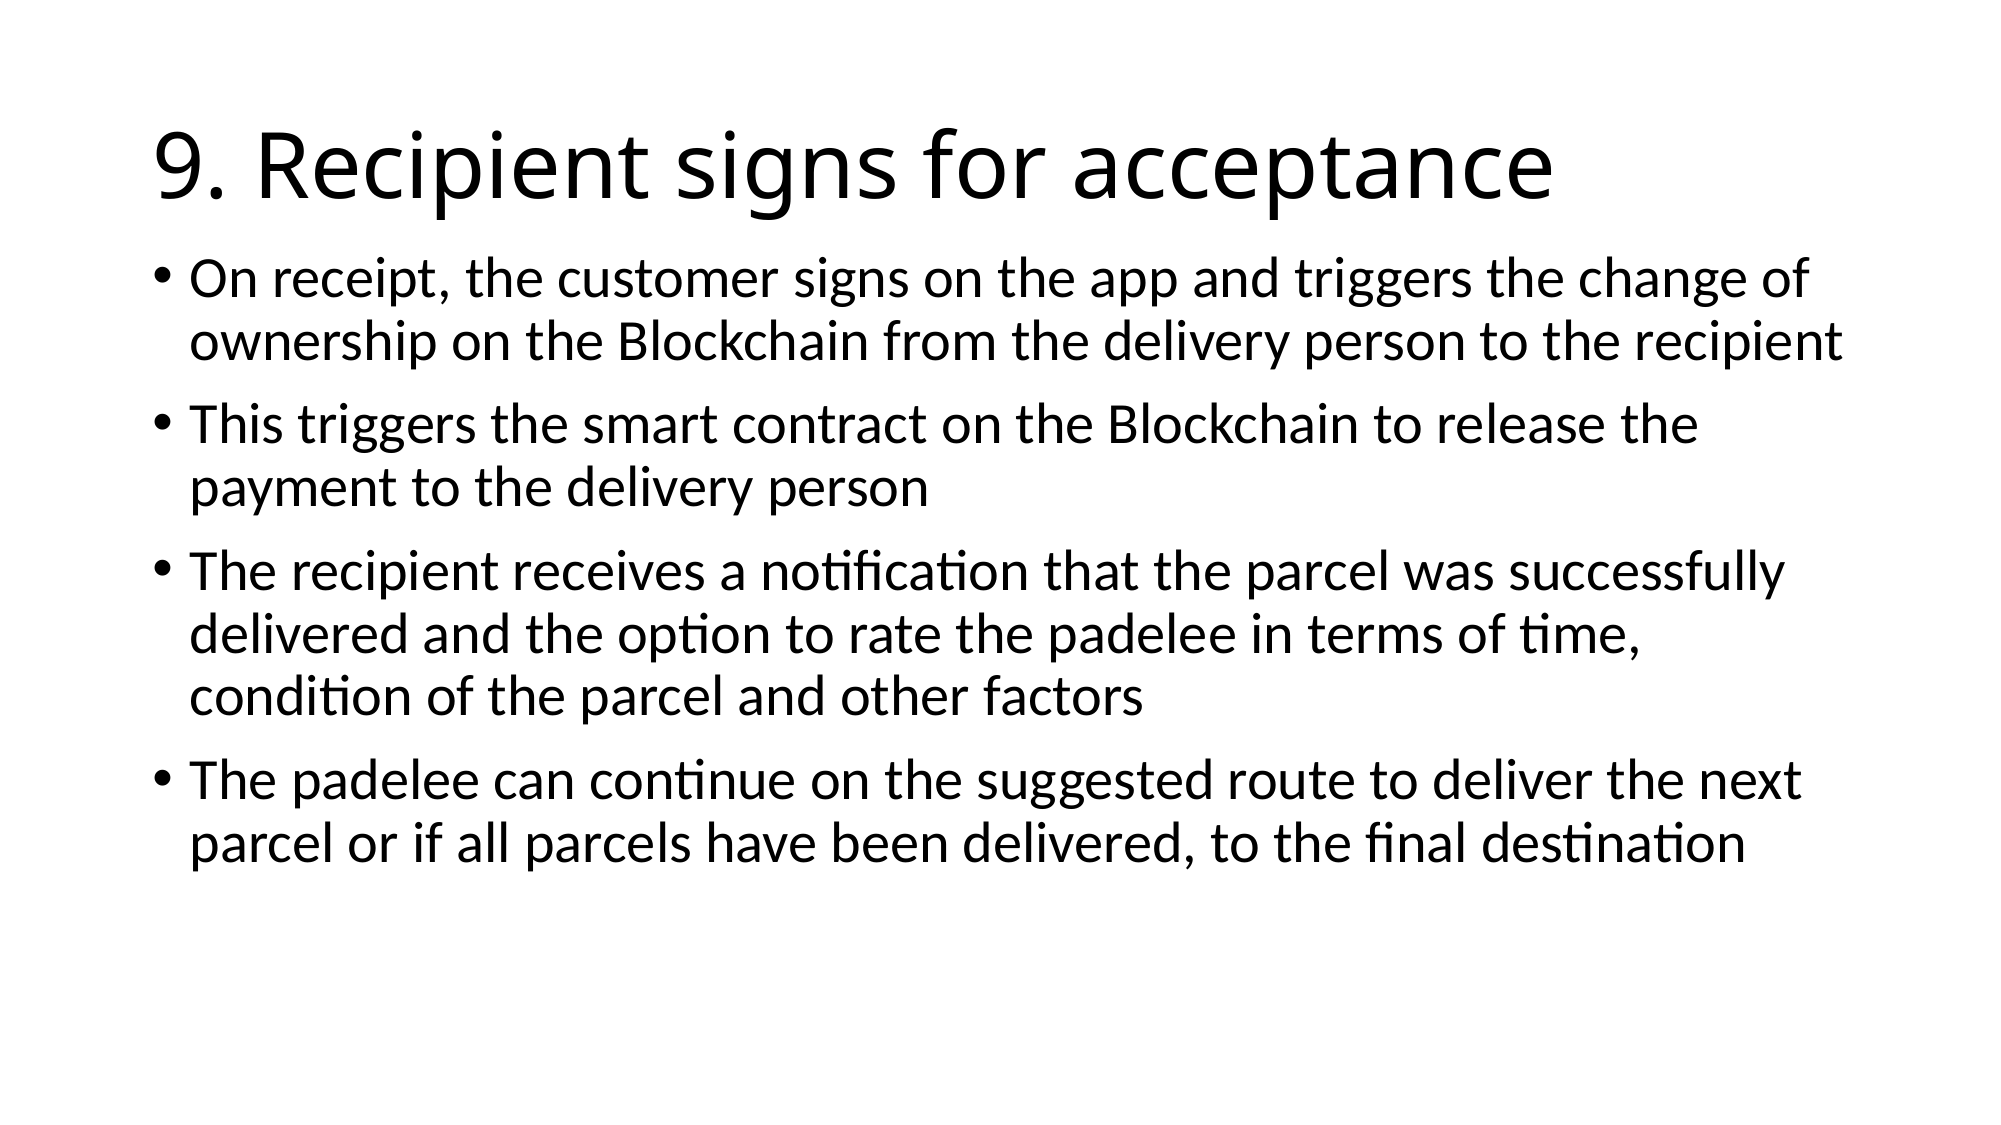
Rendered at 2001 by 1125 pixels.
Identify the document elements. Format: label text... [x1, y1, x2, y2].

list On receipt, the customer signs on the app and triggers the change of ownership on the Blockchain from the delivery person to the recipient This triggers the smart contract on the Blockchain to release the payment to the delivery person The recipient receives a notification that the parcel was successfully delivered and the option to rate the padelee in terms of time, condition of the parcel and other factors The padelee can continue on the suggested route to deliver the next parcel or if all parcels have been delivered, to the final destination [137, 239, 1863, 1014]
title 9. Recipient signs for acceptance [137, 59, 1863, 239]
